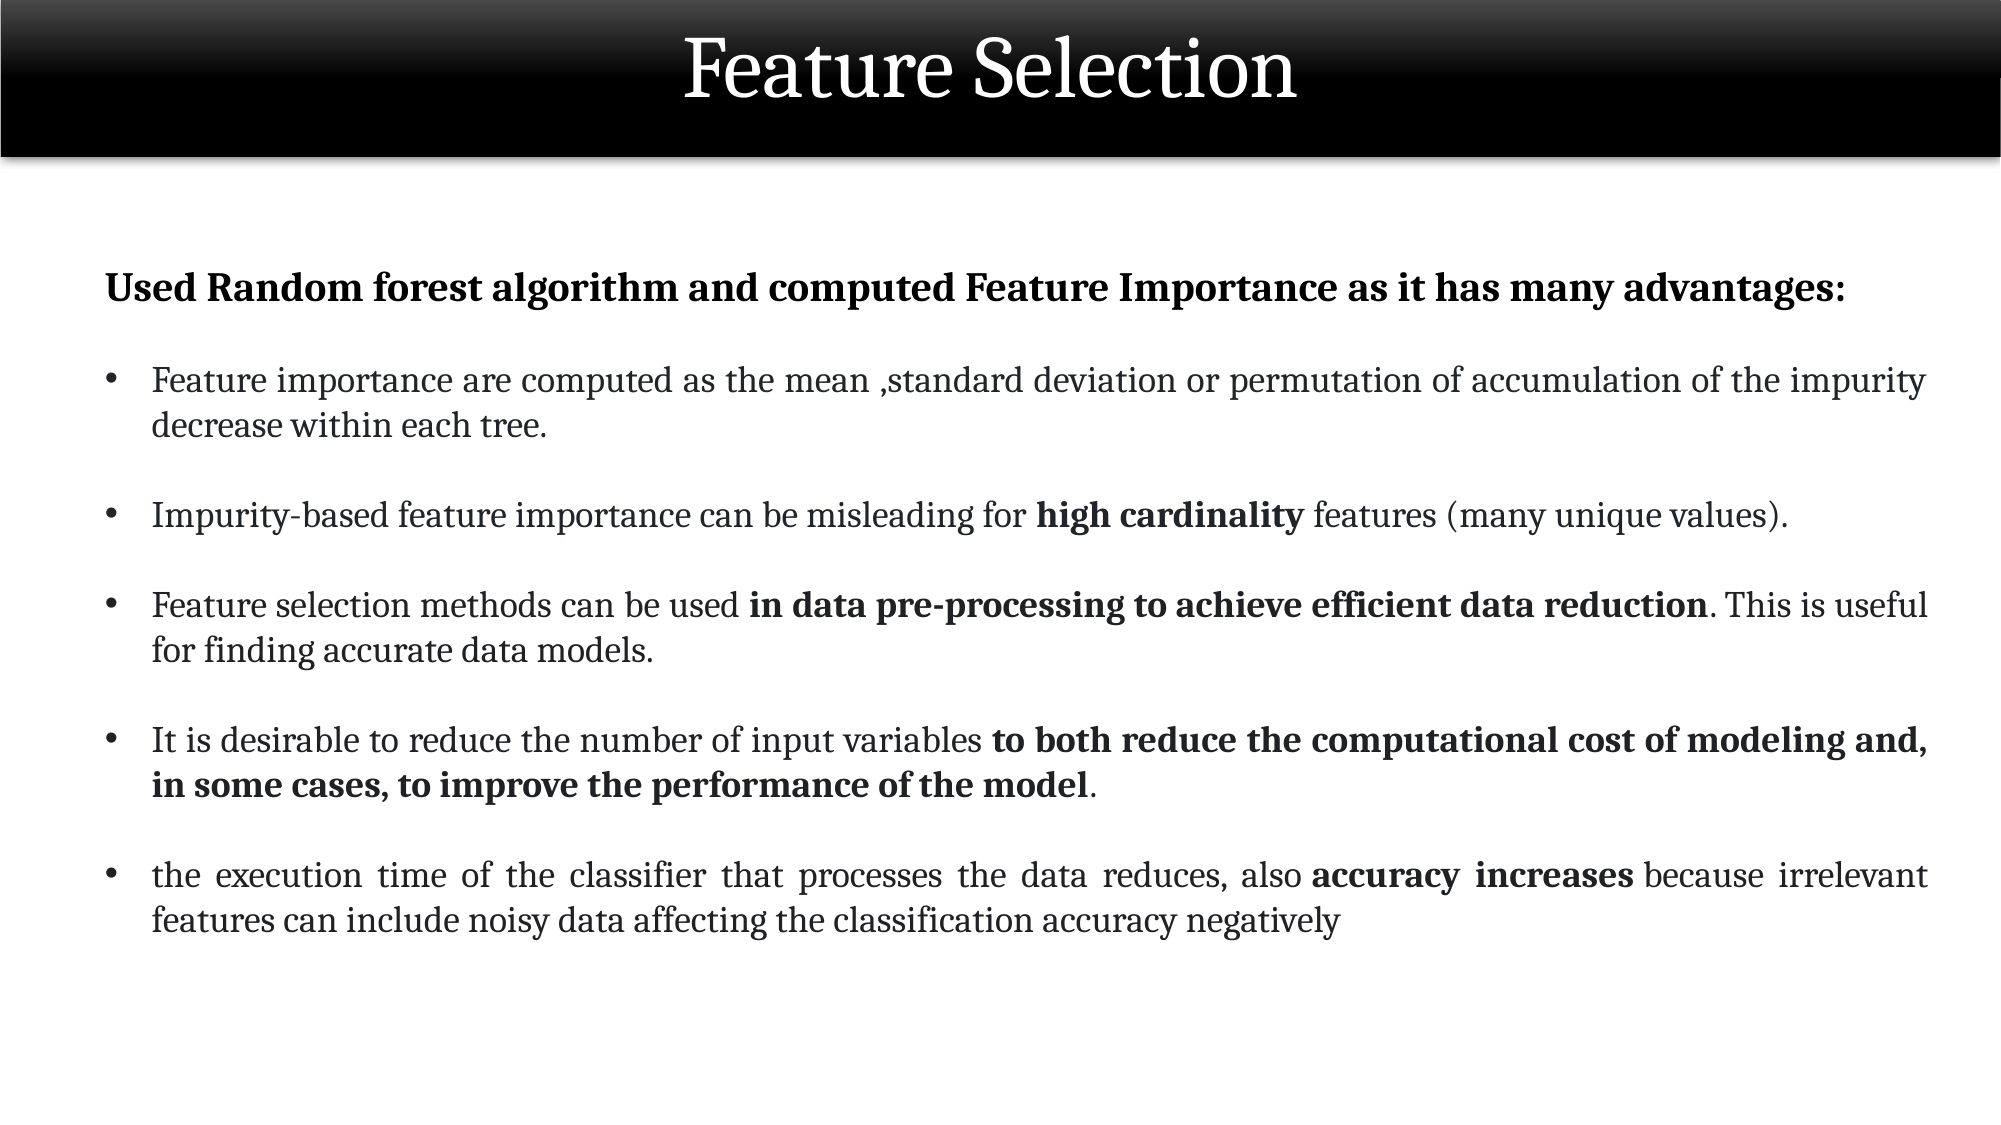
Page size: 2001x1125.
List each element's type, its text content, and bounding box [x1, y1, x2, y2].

text_box Used Random forest algorithm and computed Feature Importance as it has many advantages: Feature importance are computed as the mean ,standard deviation or permutation of accumulation of the impurity decrease within each tree. Impurity-based feature importance can be misleading for high cardinality features (many unique values). Feature selection methods can be used in data pre-processing to achieve efficient data reduction. This is useful for finding accurate data models. It is desirable to reduce the number of input variables to both reduce the computational cost of modeling and, in some cases, to improve the performance of the model. the execution time of the classifier that processes the data reduces, also accuracy increases because irrelevant features can include noisy data affecting the classification accuracy negatively [90, 252, 1944, 993]
title Feature Selection [128, 13, 1854, 125]
text_box [0, 0, 2000, 157]
